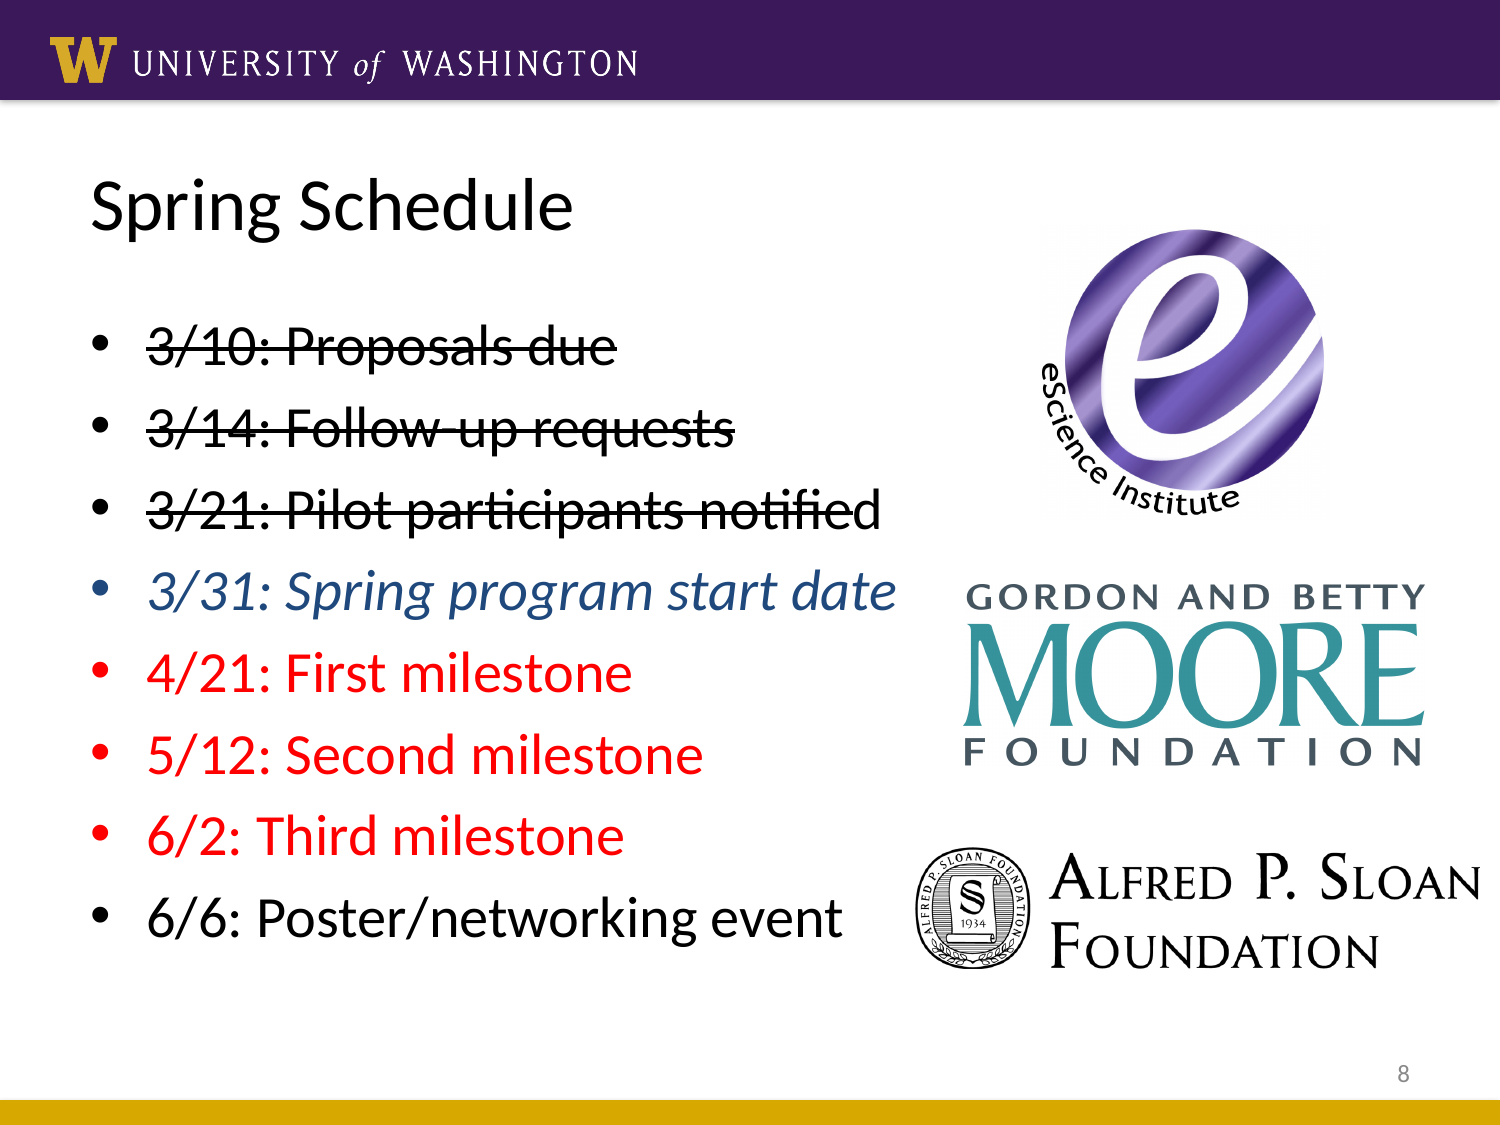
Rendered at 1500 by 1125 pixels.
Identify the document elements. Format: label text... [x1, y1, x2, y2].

slide_number 8 [1074, 1042, 1425, 1103]
picture [50, 37, 637, 84]
picture [962, 584, 1426, 767]
picture [914, 846, 1482, 970]
title Spring Schedule [75, 125, 1425, 275]
picture [1037, 224, 1331, 520]
list 3/10: Proposals due 3/14: Follow-up requests 3/21: Pilot participants notified 3/31: Spring program start date 4/21: First milestone 5/12: Second milestone 6/2: Third milestone 6/6: Poster/networking event [75, 299, 1425, 1005]
